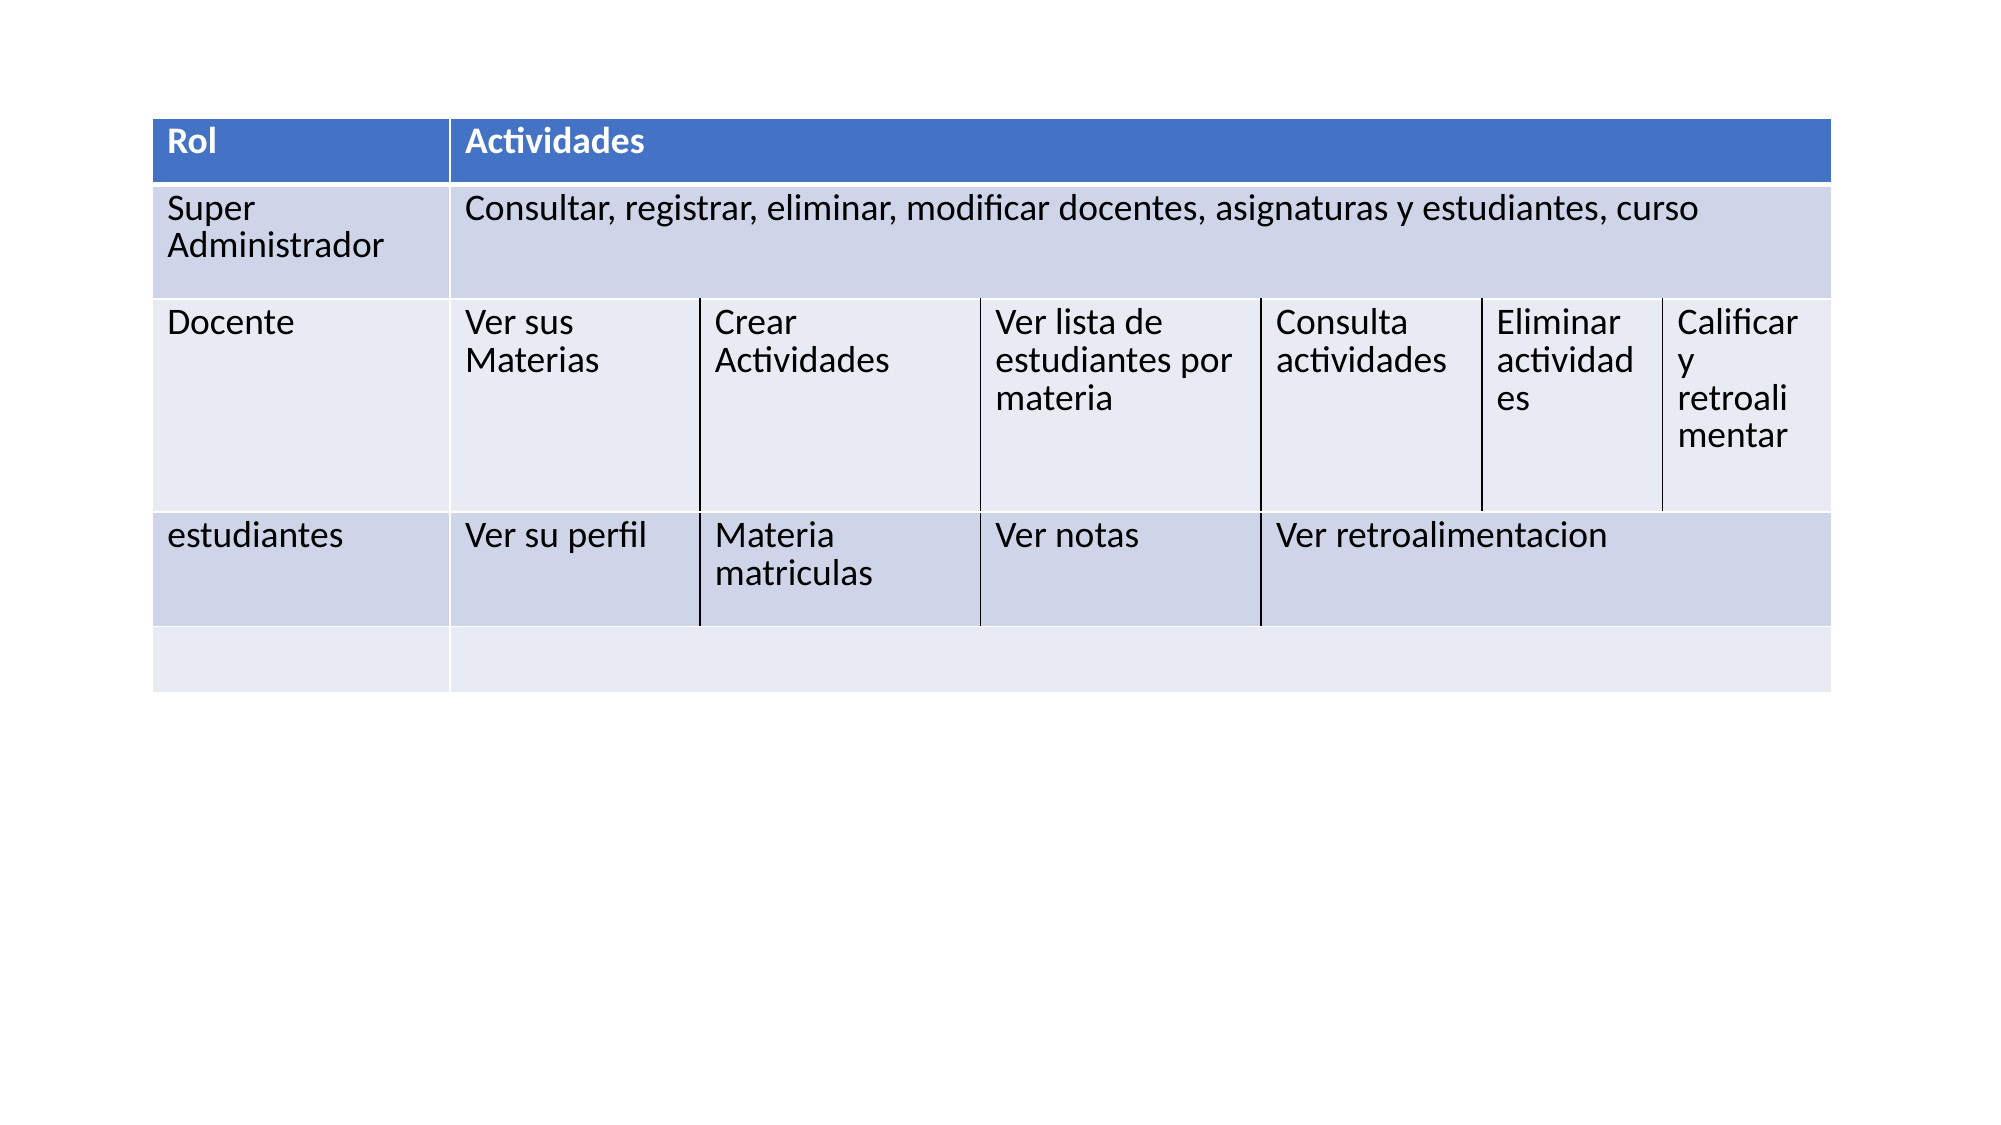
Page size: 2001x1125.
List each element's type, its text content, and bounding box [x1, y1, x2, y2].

table_header Actividades [451, 119, 1831, 182]
table_cell Crear Actividades [701, 300, 980, 511]
table_cell Consultar, registrar, eliminar, modificar docentes, asignaturas y estudiantes, curso [451, 187, 1831, 298]
table_cell Consulta actividades [1262, 300, 1481, 511]
table_cell [153, 627, 449, 692]
table_cell Materia matriculas [701, 513, 980, 626]
table_cell Super Administrador [153, 187, 449, 298]
table_cell Eliminar actividades [1483, 300, 1662, 511]
table_cell Ver su perfil [451, 513, 699, 626]
table_cell Ver retroalimentacion [1262, 513, 1831, 626]
table_cell Ver lista de estudiantes por materia [981, 300, 1260, 511]
table_cell Ver sus Materias [451, 300, 699, 511]
table_cell estudiantes [153, 513, 449, 626]
table_cell [451, 627, 1831, 692]
table_cell Docente [153, 300, 449, 511]
table_cell Ver notas [981, 513, 1260, 626]
table_header Rol [153, 119, 449, 182]
table_cell Calificar y retroalimentar [1663, 300, 1831, 511]
